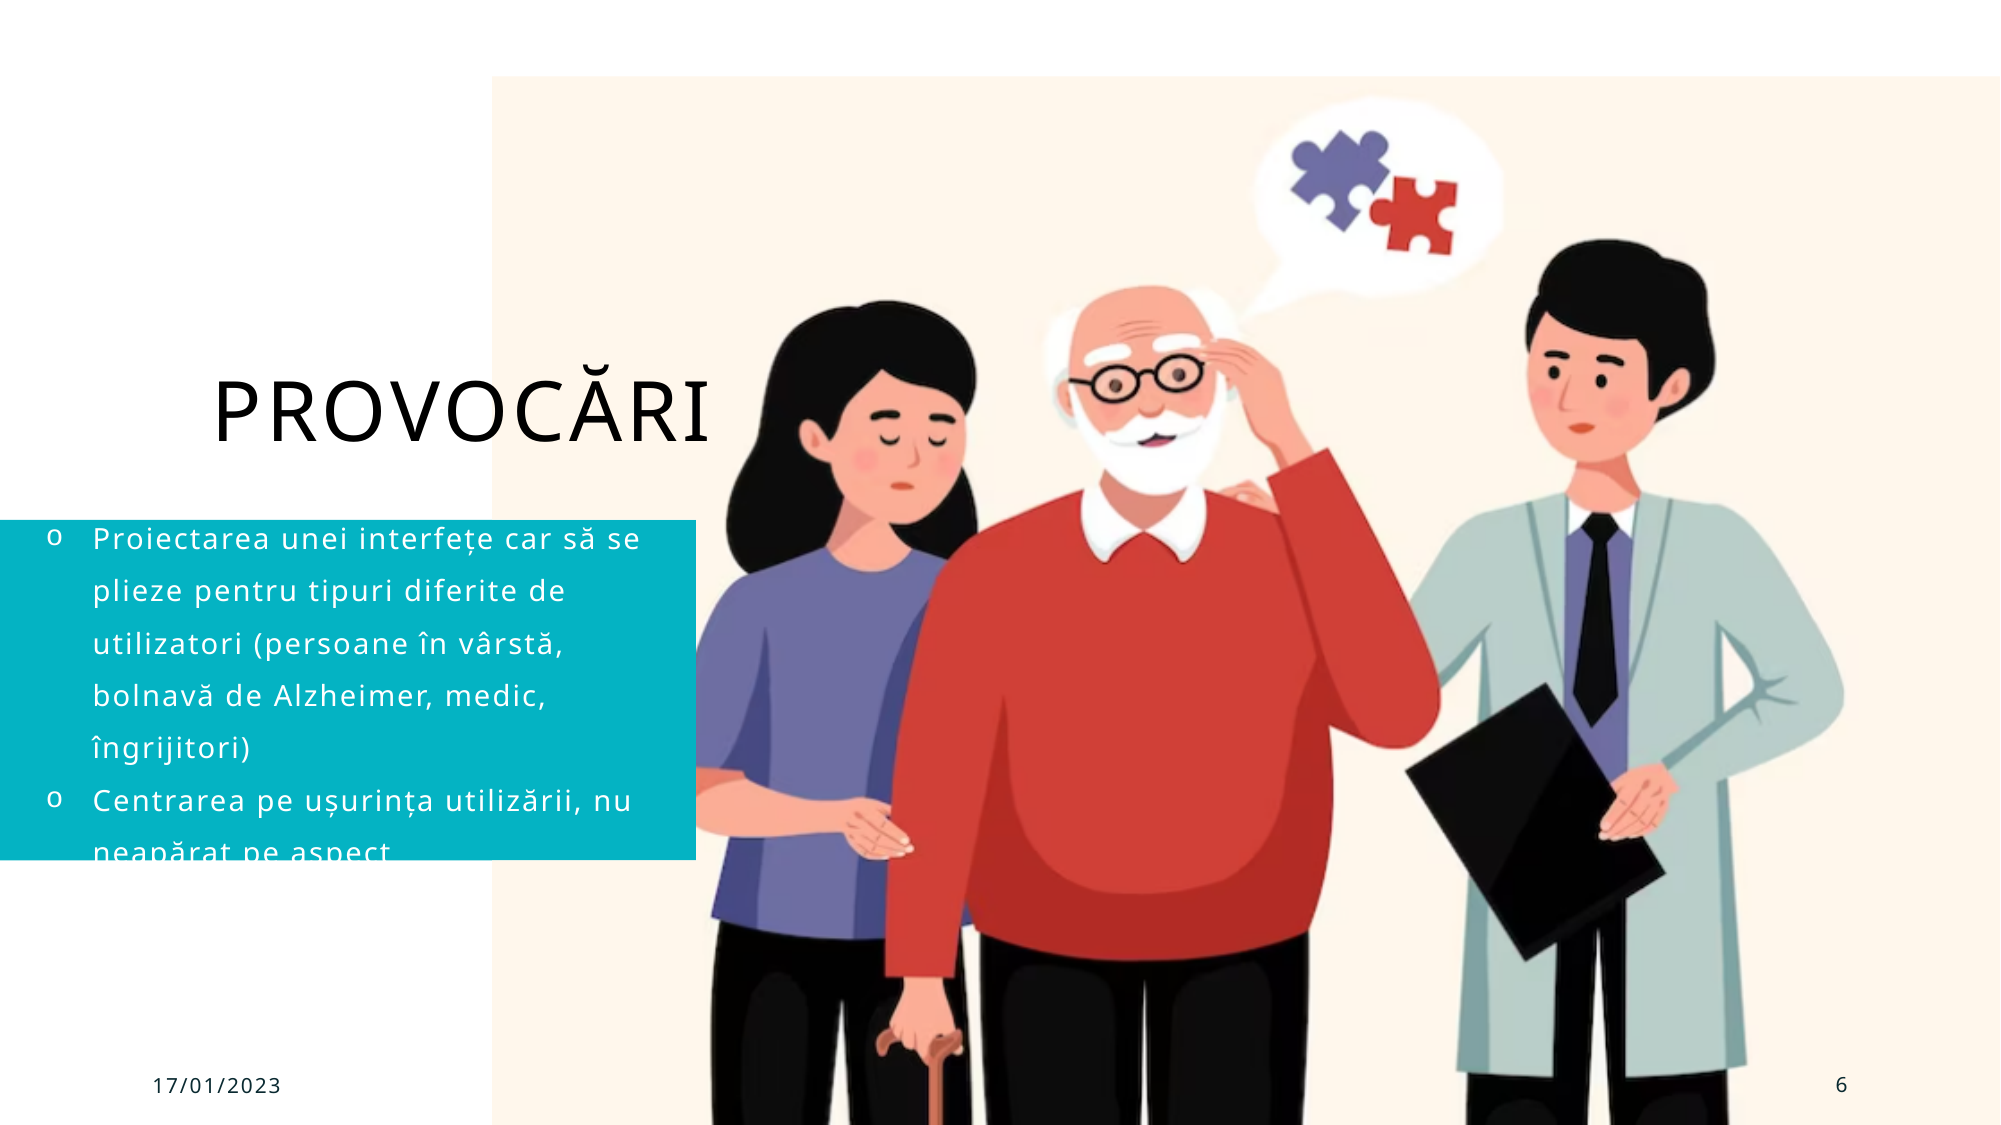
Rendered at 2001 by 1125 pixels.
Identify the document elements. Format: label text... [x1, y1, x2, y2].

list Proiectarea unei interfețe car să se plieze pentru tipuri diferite de utilizatori (persoane în vârstă, bolnavă de Alzheimer, medic, îngrijitori) Centrarea pe ușurința utilizării, nu neapărat pe aspect​ [30, 523, 492, 849]
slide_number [137, 1068, 492, 1103]
title provocări [196, 362, 492, 472]
picture [492, 76, 2000, 1125]
